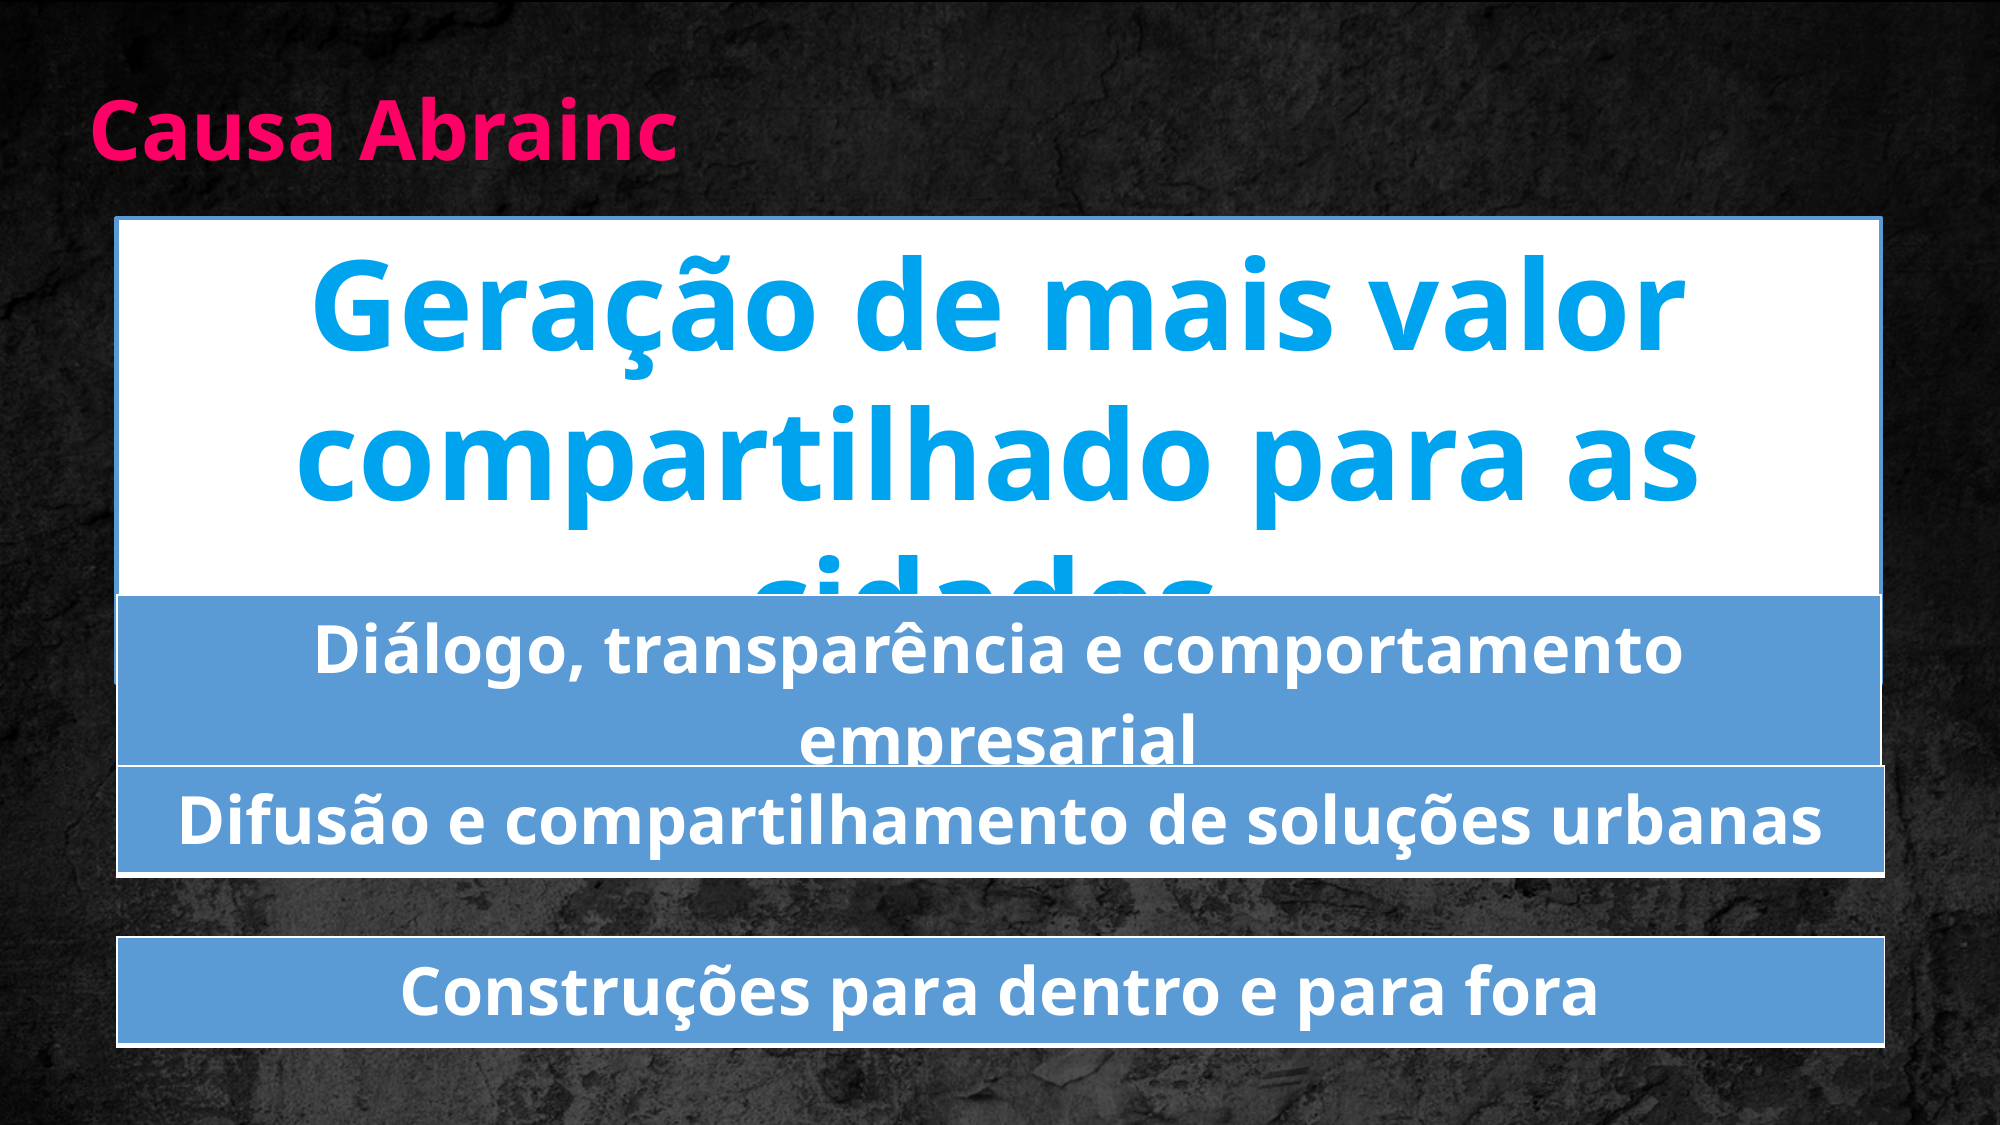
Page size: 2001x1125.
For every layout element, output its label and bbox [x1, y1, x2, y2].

text_box [0, 0, 2000, 1125]
